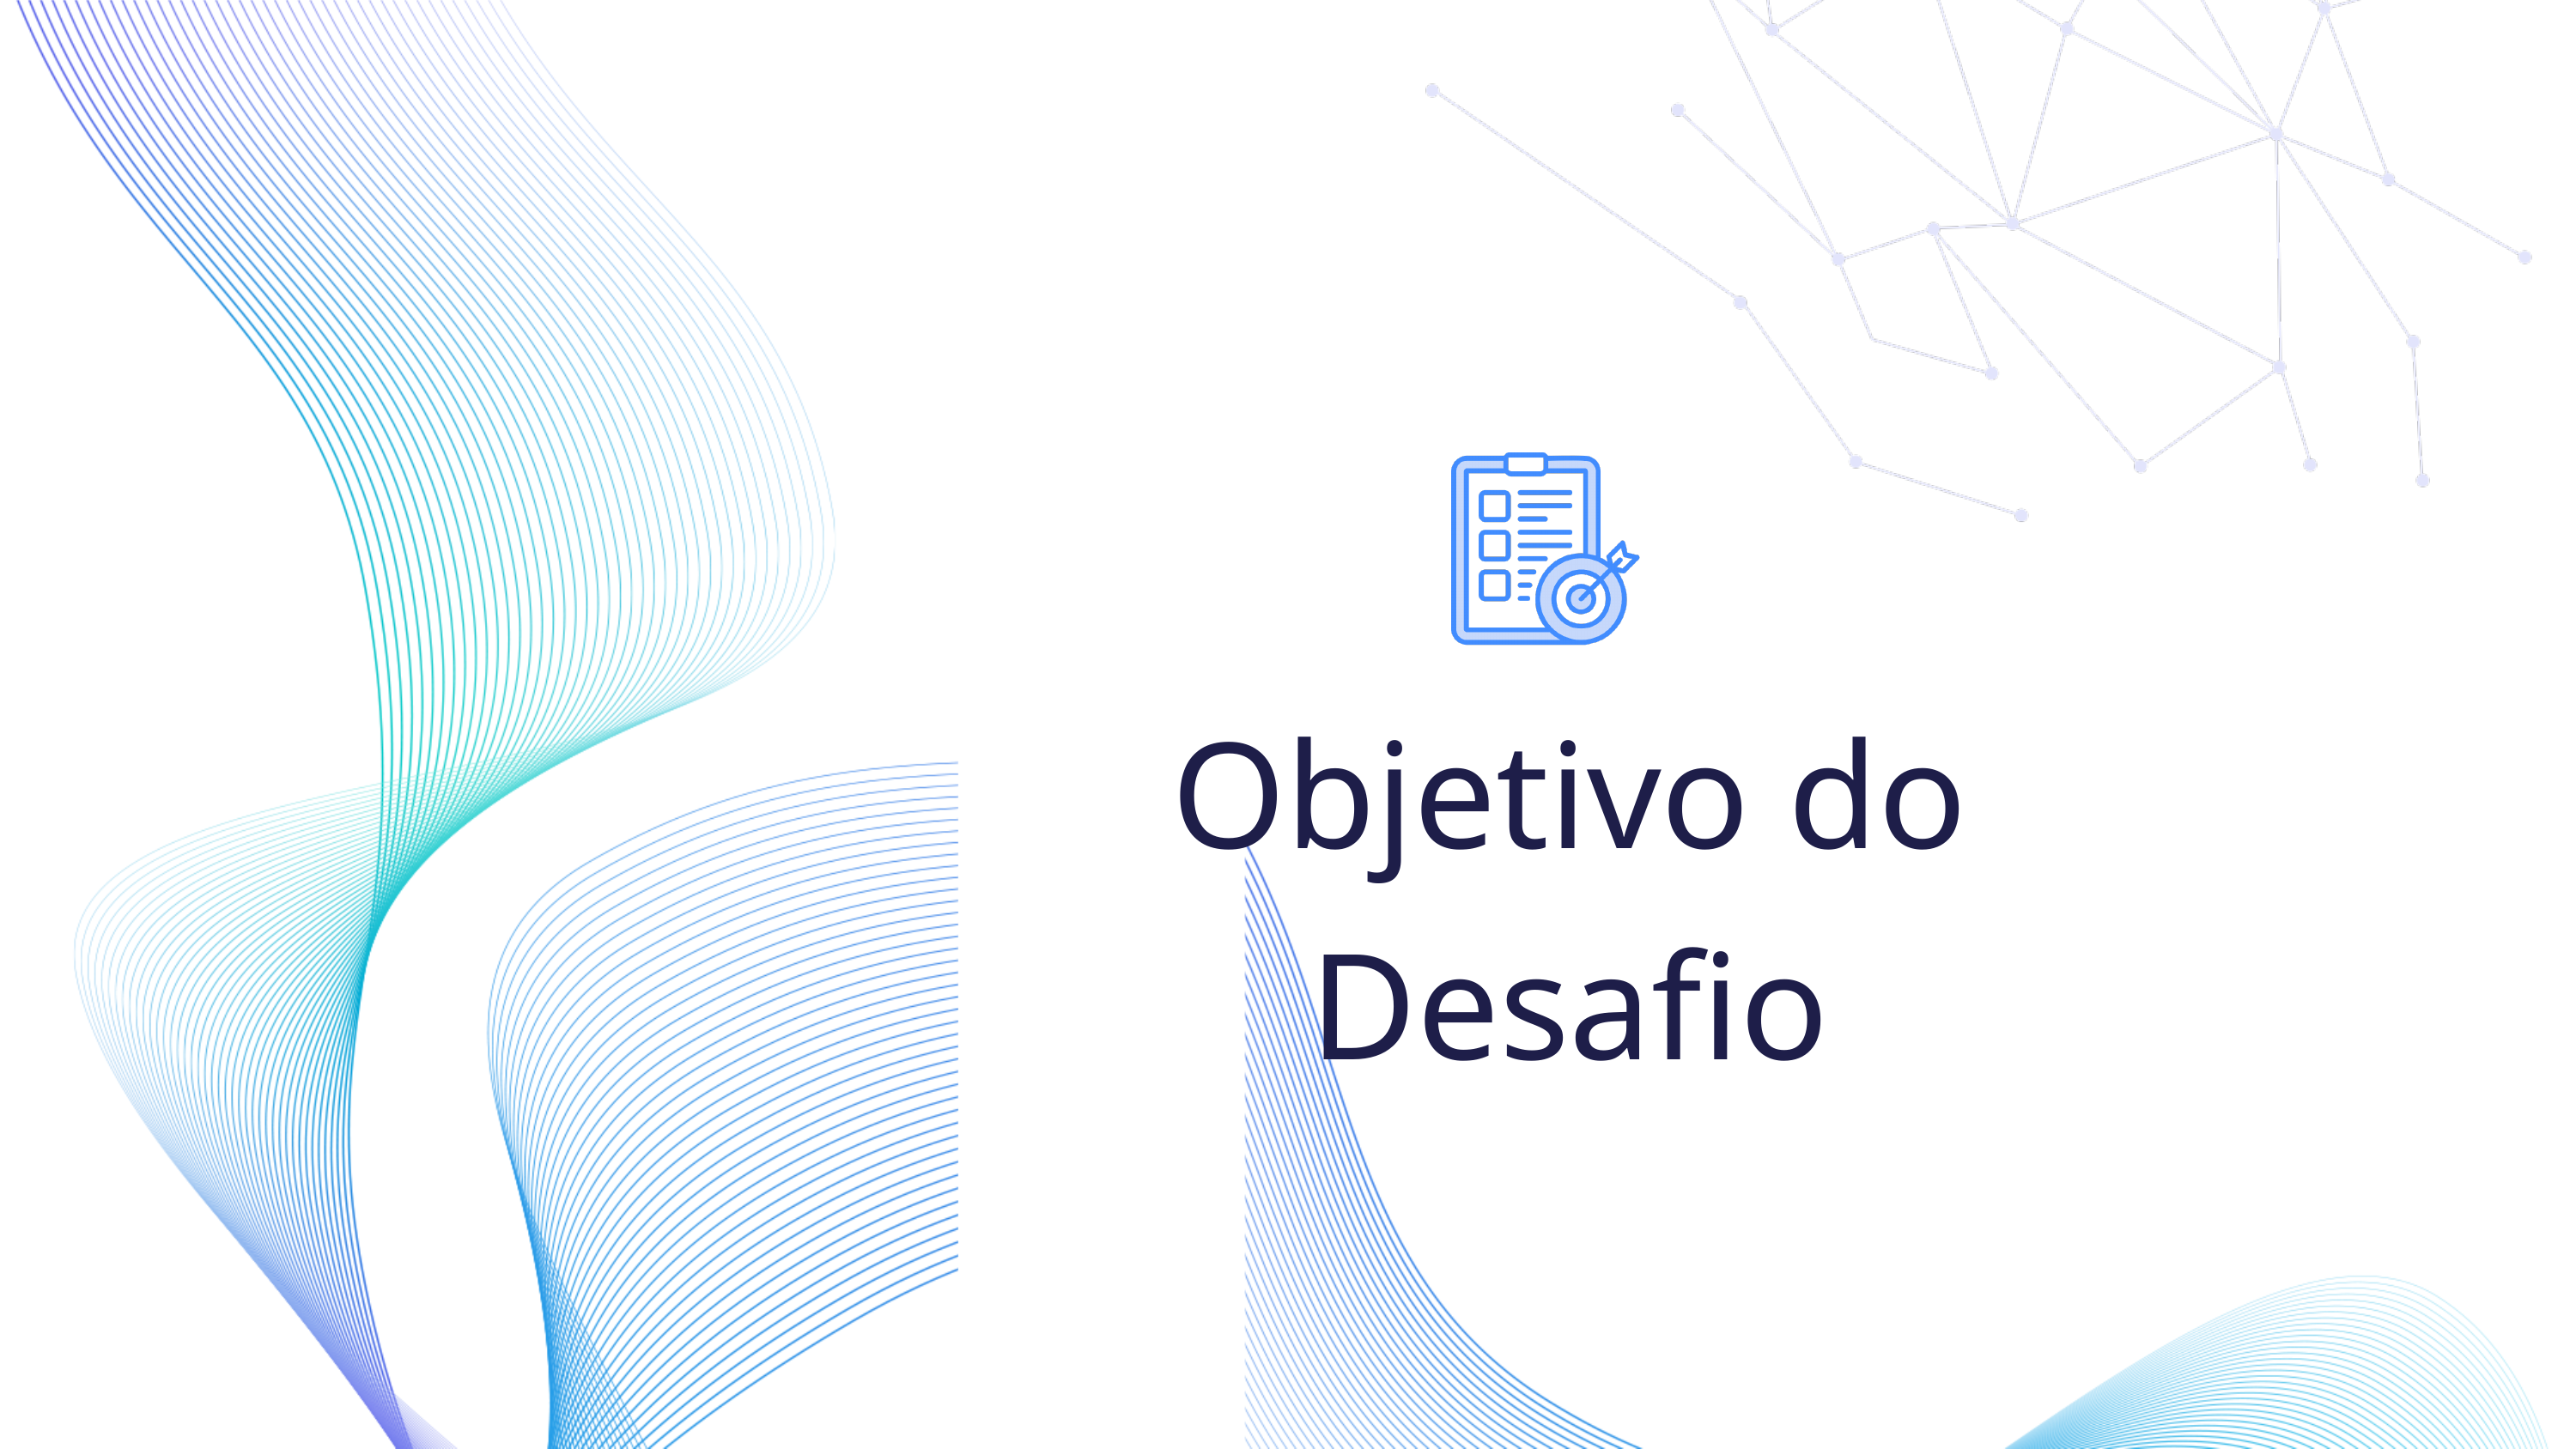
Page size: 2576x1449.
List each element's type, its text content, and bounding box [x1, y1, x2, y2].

text_box Objetivo do Desafio [996, 666, 2142, 1089]
text_box [1362, 0, 2576, 584]
text_box [1451, 452, 1642, 650]
text_box [0, 0, 960, 1449]
text_box [1243, 813, 2576, 1449]
